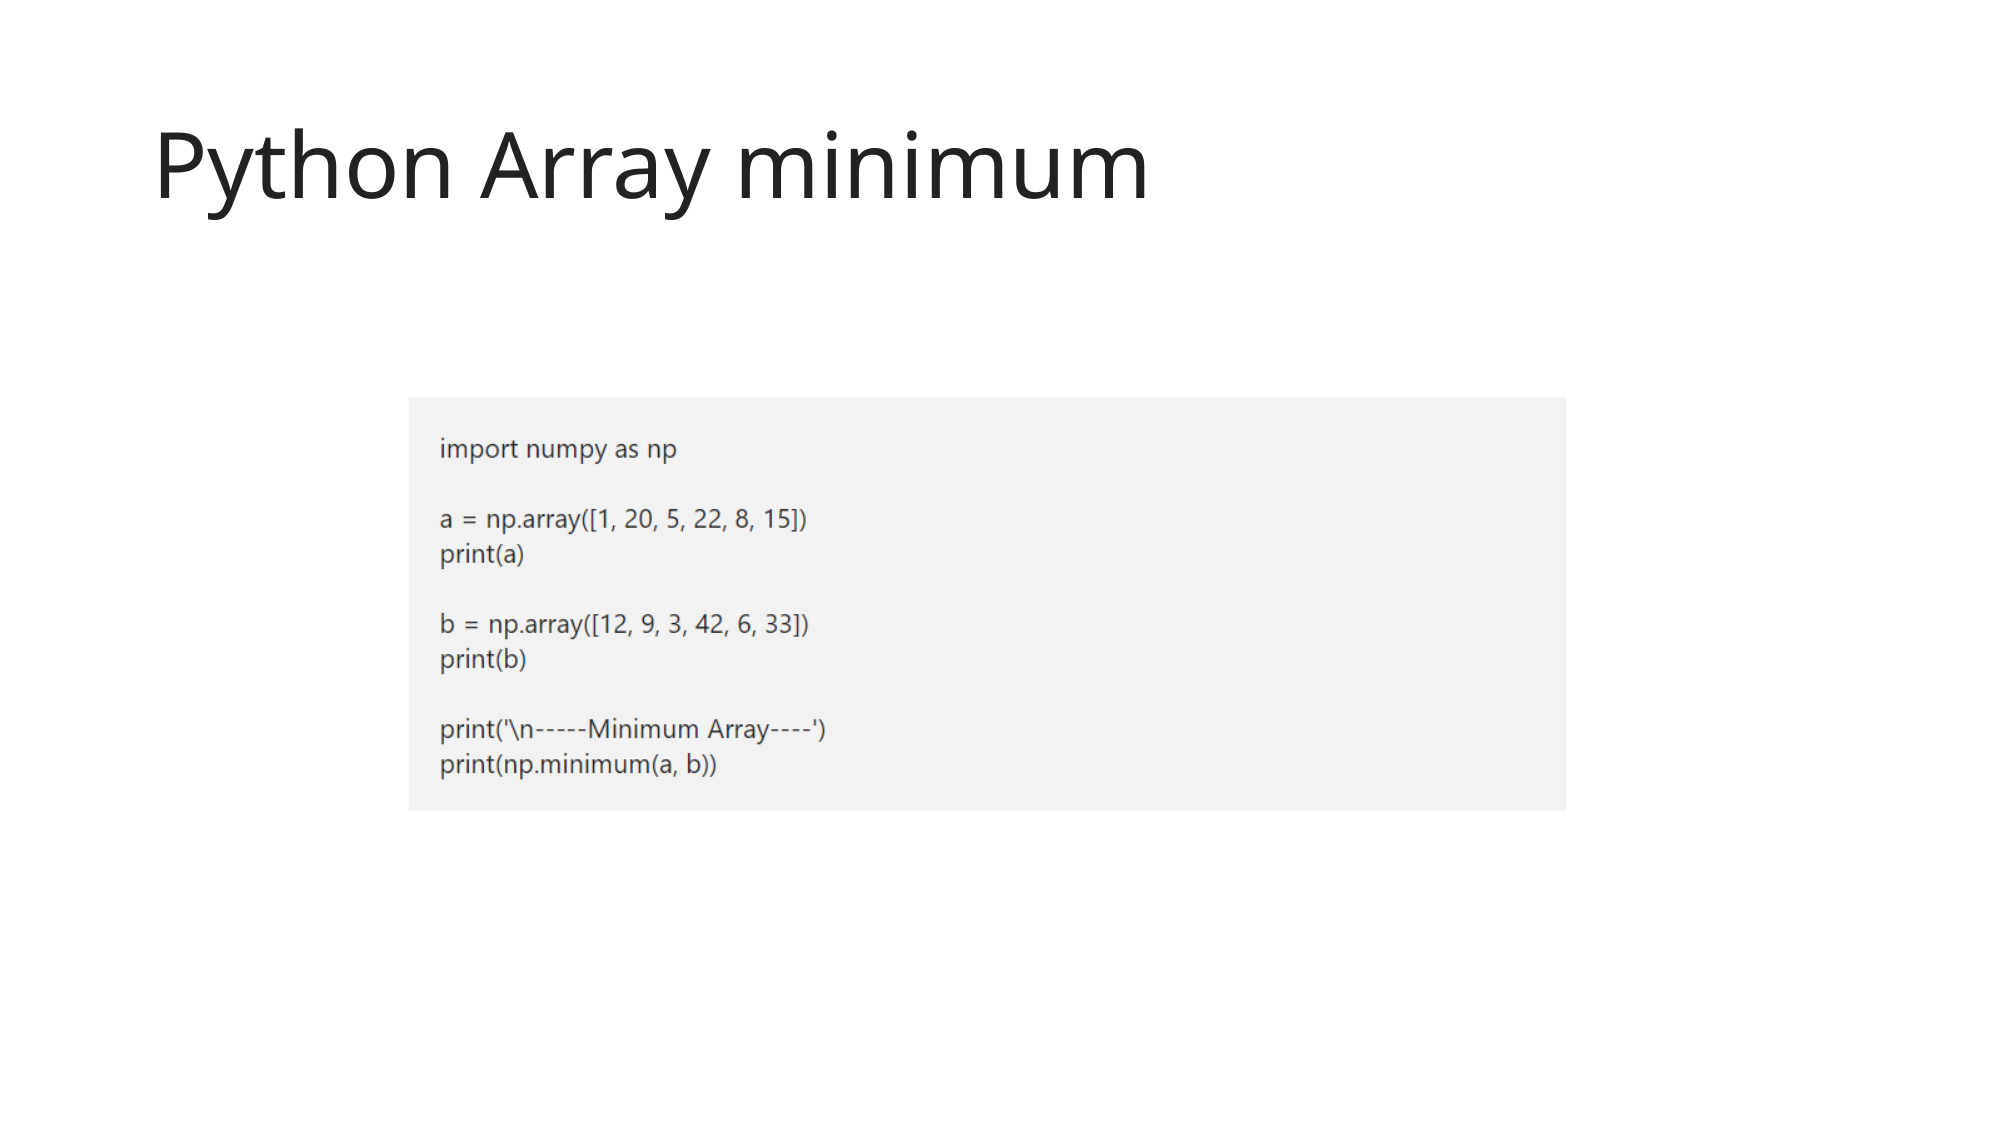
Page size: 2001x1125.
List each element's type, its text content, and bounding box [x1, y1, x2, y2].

title Python Array minimum [137, 59, 1863, 278]
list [389, 374, 1584, 827]
